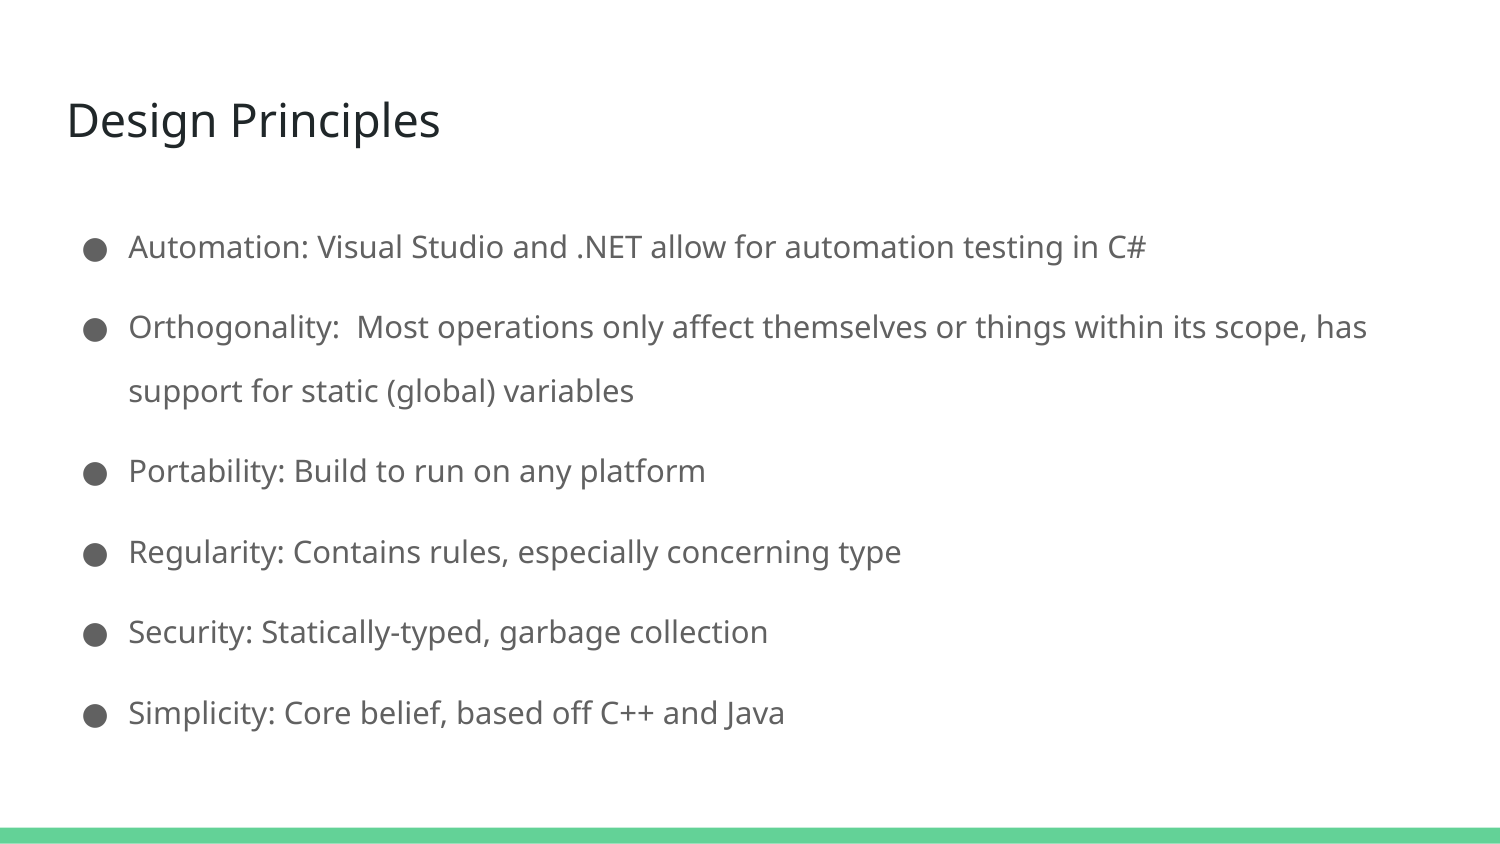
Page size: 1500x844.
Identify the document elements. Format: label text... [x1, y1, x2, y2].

title Design Principles [51, 72, 1449, 167]
list Automation: Visual Studio and .NET allow for automation testing in C# Orthogonality: Most operations only affect themselves or things within its scope, has support for static (global) variables Portability: Build to run on any platform Regularity: Contains rules, especially concerning type Security: Statically-typed, garbage collection Simplicity: Core belief, based off C++ and Java [51, 189, 1449, 750]
